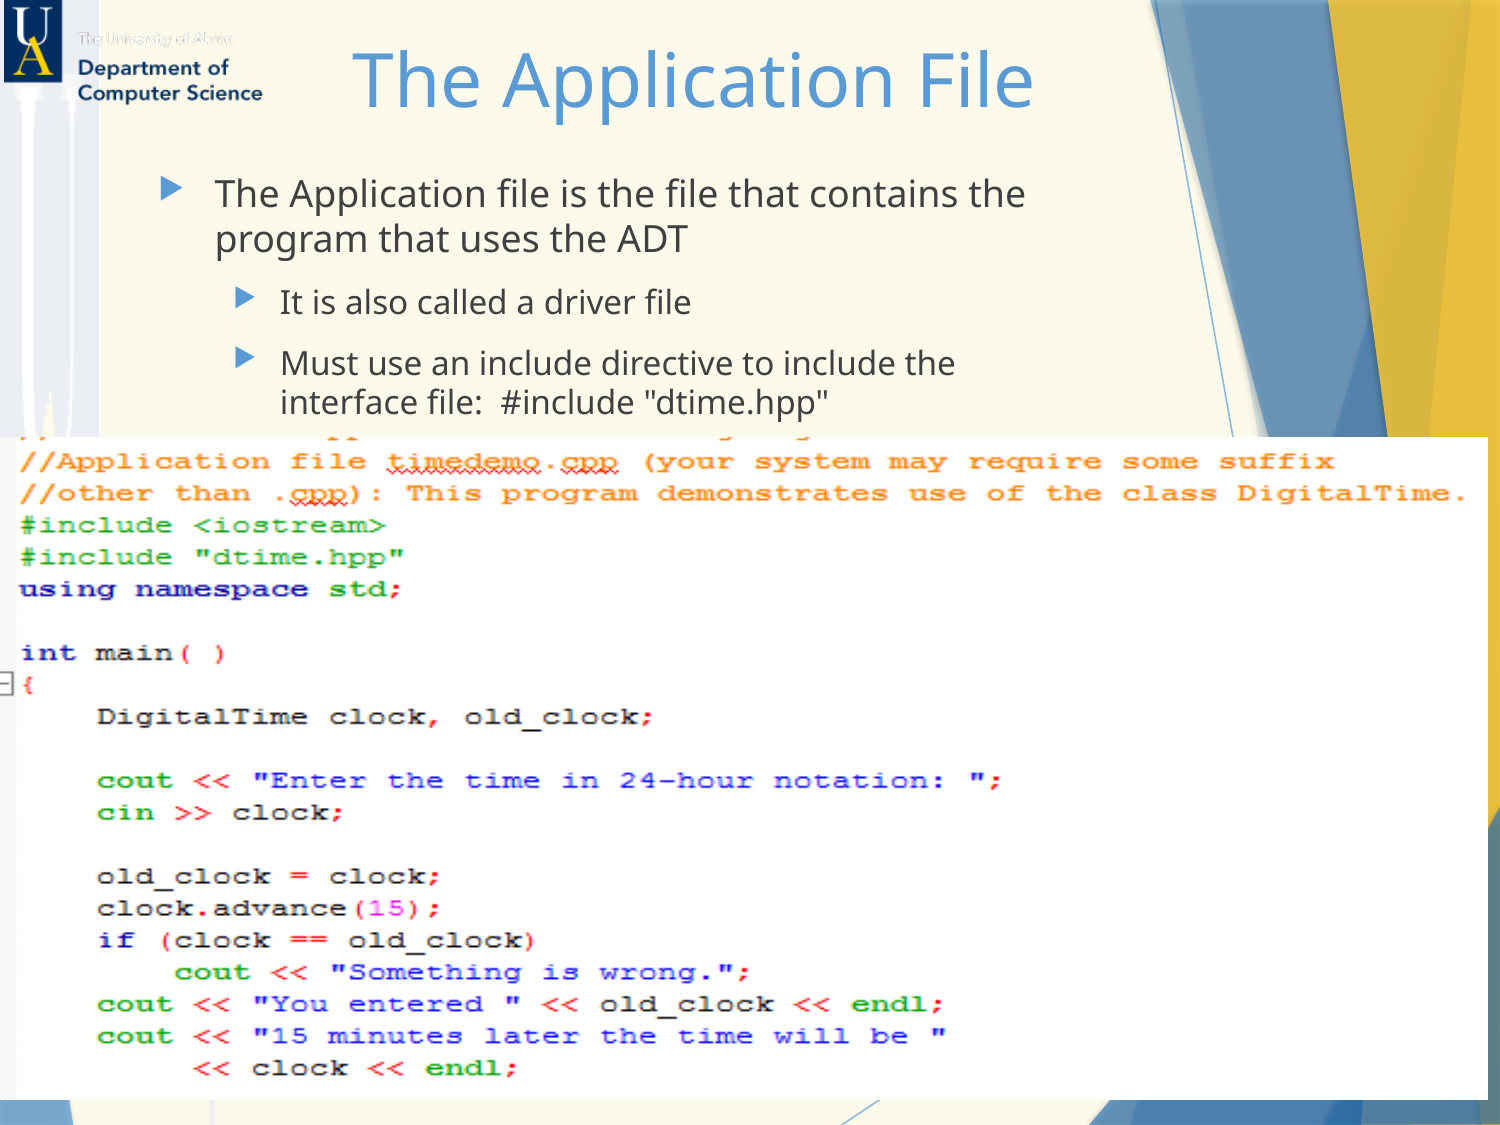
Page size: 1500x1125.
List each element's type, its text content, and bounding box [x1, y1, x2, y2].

title The Application File [337, 24, 1379, 242]
list The Application file is the file that contains the program that uses the ADT It is also called a driver file Must use an include directive to include the interface file: #include "dtime.hpp" [143, 162, 1185, 436]
picture [4, 0, 395, 124]
picture [0, 436, 1488, 1101]
